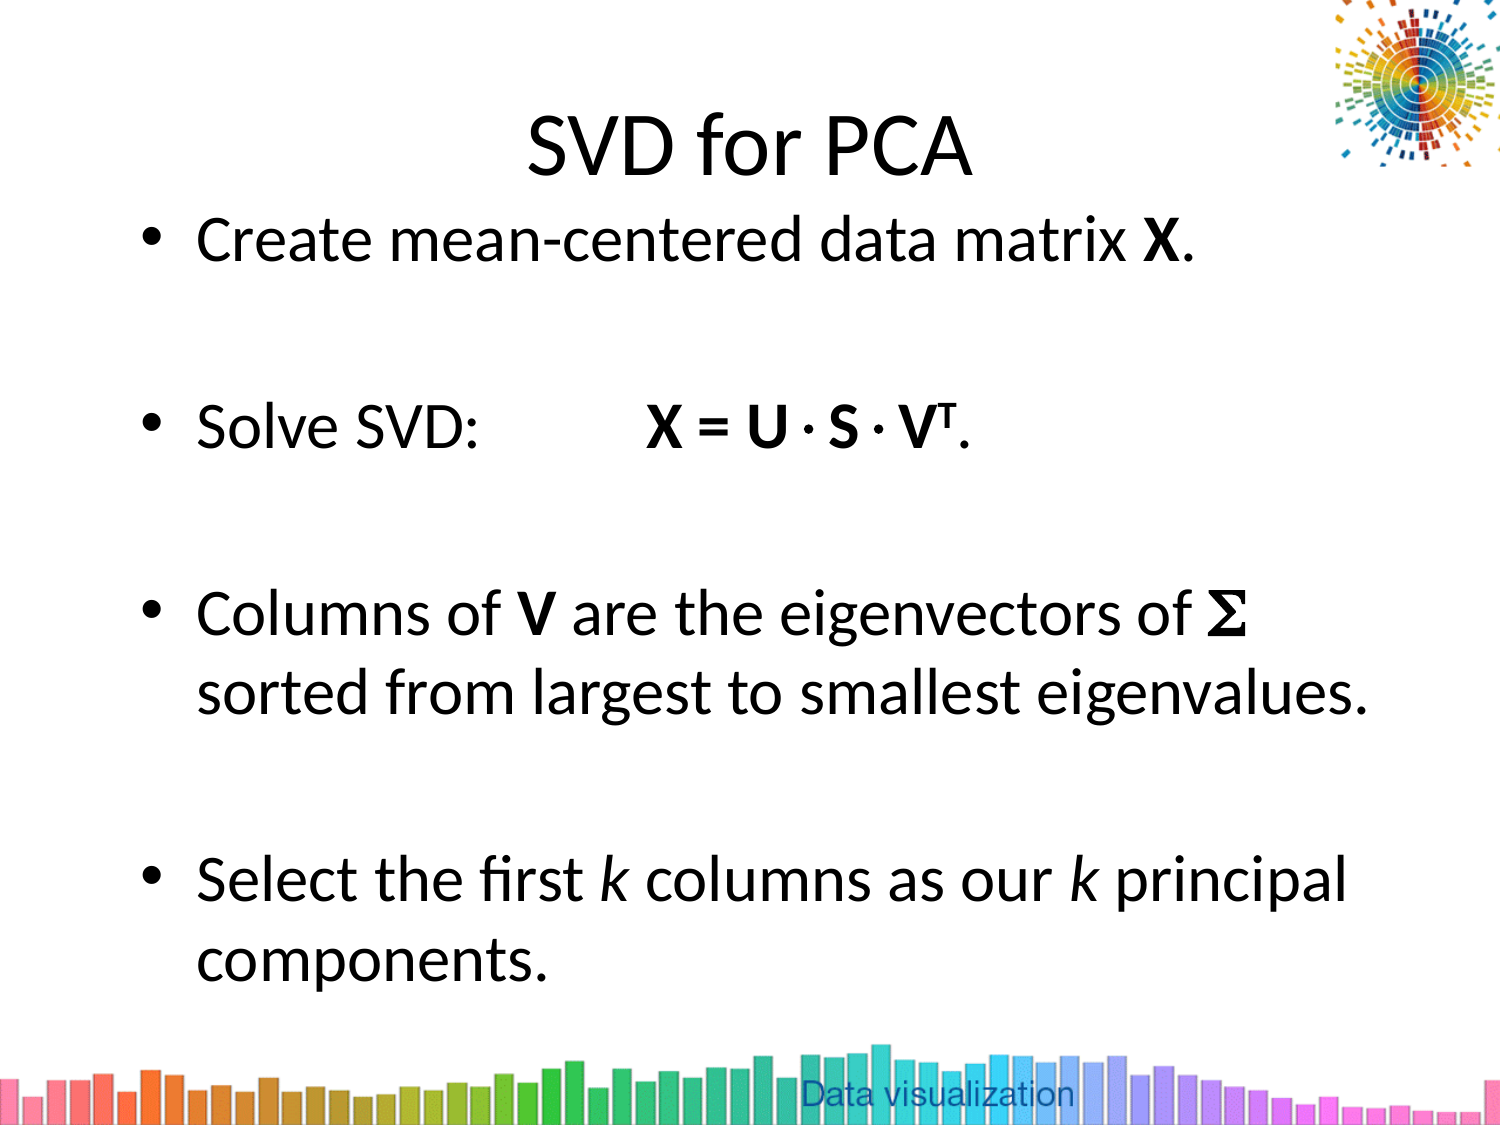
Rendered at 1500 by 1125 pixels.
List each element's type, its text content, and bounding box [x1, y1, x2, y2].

picture [0, 0, 1500, 1125]
list Create mean-centered data matrix X. Solve SVD: X = USVT. Columns of V are the eigenvectors of  sorted from largest to smallest eigenvalues. Select the first k columns as our k principal components. [125, 187, 1432, 1038]
title SVD for PCA [75, 45, 1425, 233]
